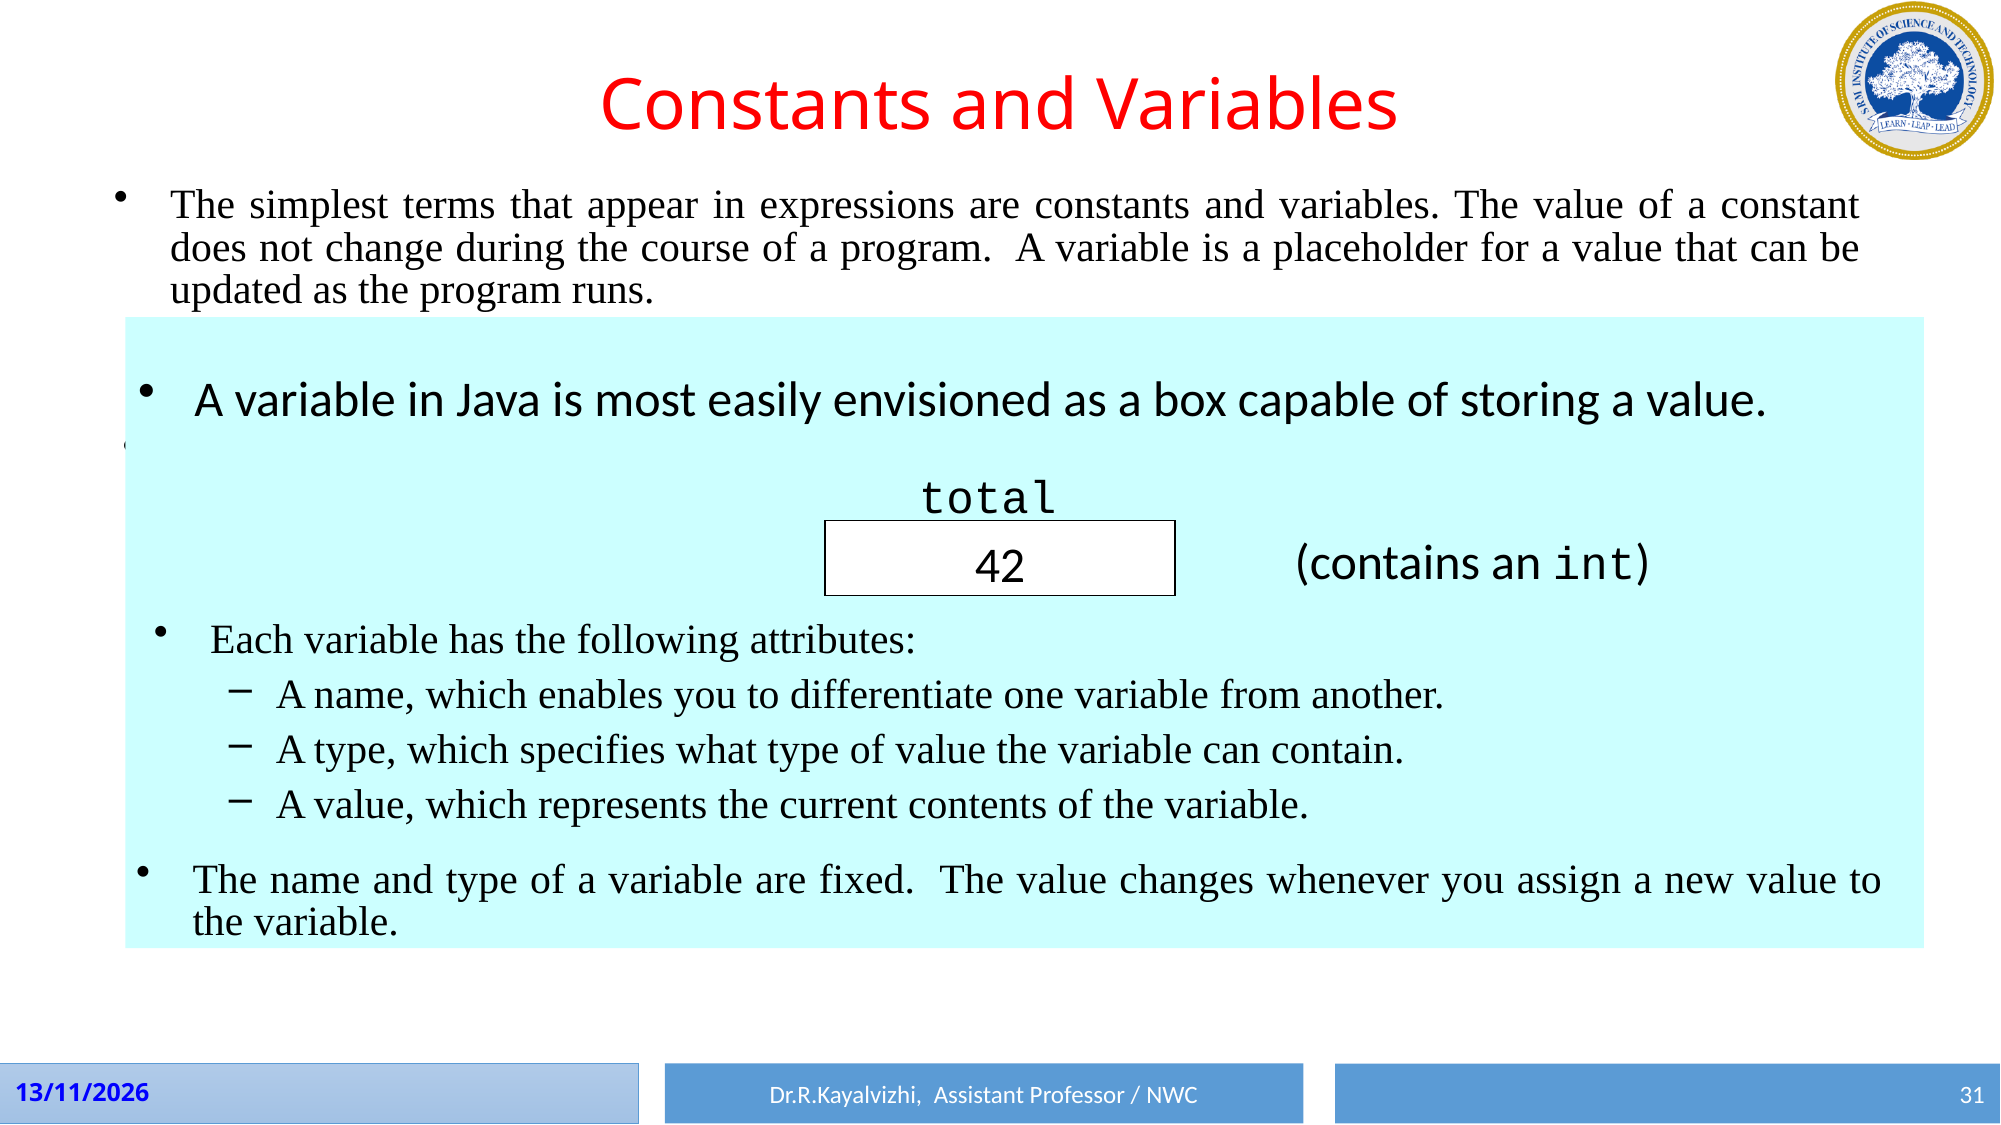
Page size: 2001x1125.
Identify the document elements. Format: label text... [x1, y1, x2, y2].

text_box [123, 317, 1924, 983]
text_box 01-08-2023 [0, 1063, 639, 1124]
text_box The format of a constant depends on its type: Integral constants consist of a string of digits, optionally preceded by a minus sign, as in 0, 42, -1, or 1000000. Floating-point constants include a decimal point, as in 3.14159265 or 10.0. Floating-point constants can also be expressed in scientific notation by adding the letter E and an exponent after the digits of the number, so that 5.646E-8 represents the number 5.646 x 10-8. The two constants of type boolean are true and false. Character and string constants are discussed in detail in Chapter 8. For the moment, all you need to know is that a string constant consists of a sequence of characters enclosed in double quotation marks, such as "hello, world". [107, 422, 1886, 1038]
picture [1835, 1, 1994, 12]
text_box The simplest terms that appear in expressions are constants and variables. The value of a constant does not change during the course of a program. A variable is a placeholder for a value that can be updated as the program runs. [99, 177, 1877, 451]
slide_number 31 [1335, 1063, 2000, 1124]
title Constants and Variables [0, 12, 2000, 200]
text_box Dr.R.Kayalvizhi, Assistant Professor / NWC [664, 1063, 1304, 1124]
